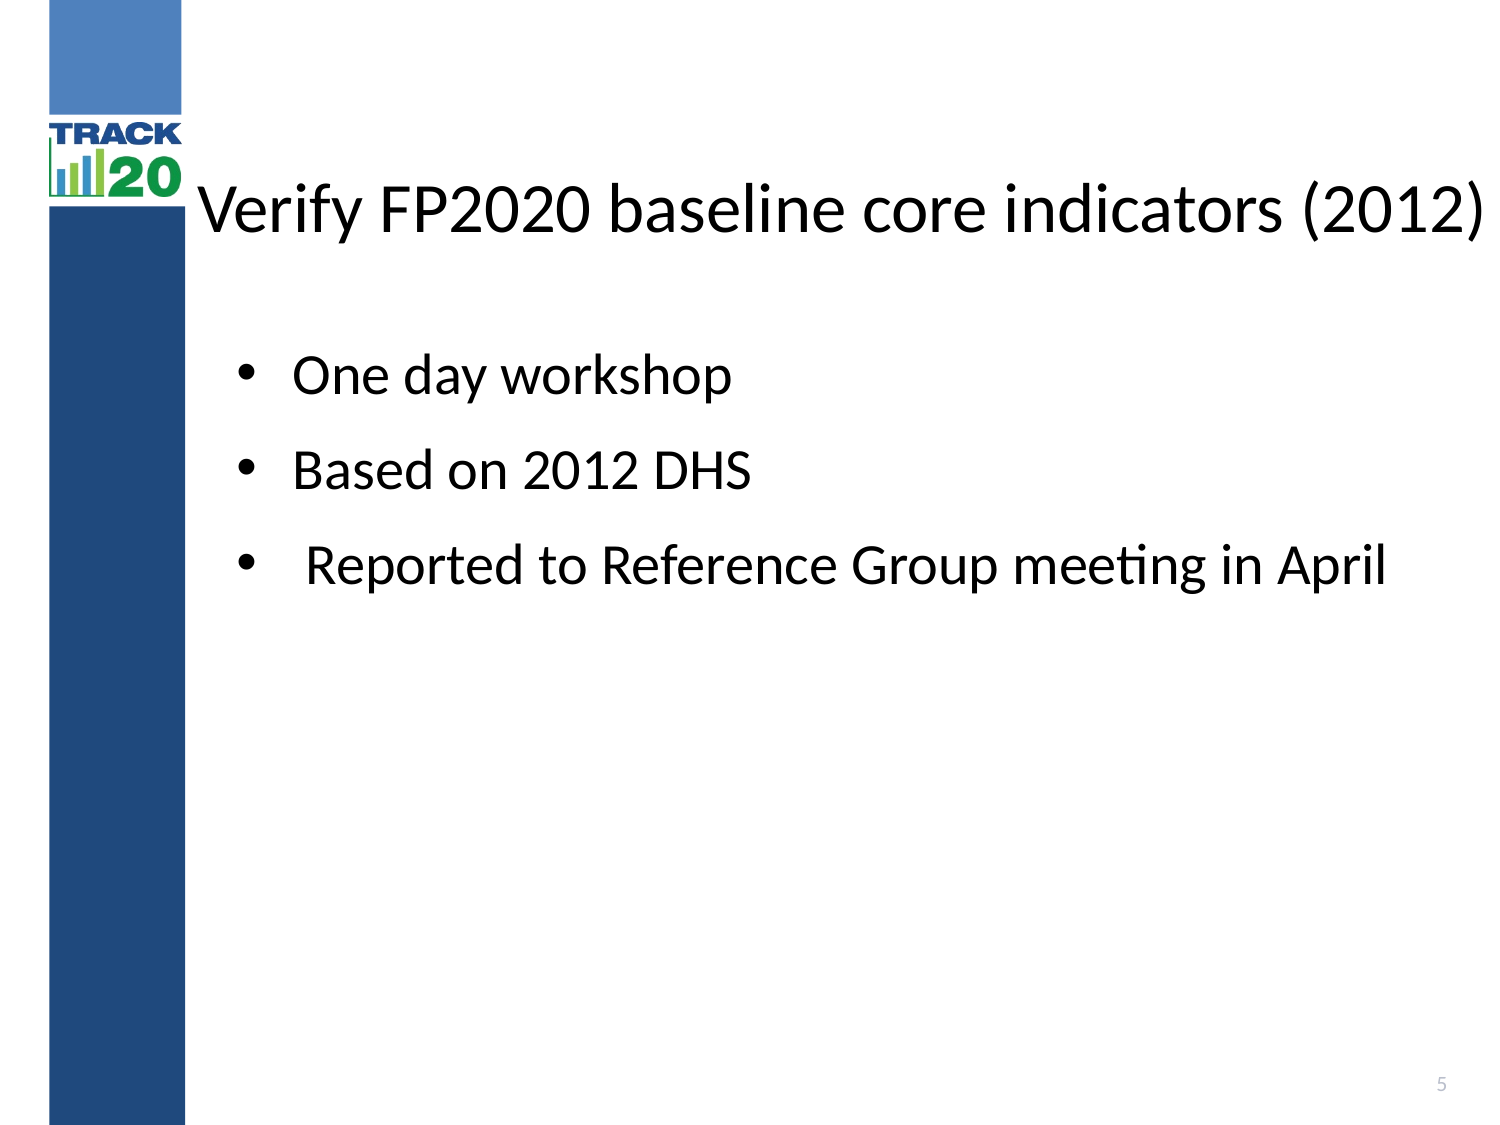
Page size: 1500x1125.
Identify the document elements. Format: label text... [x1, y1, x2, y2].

list One day workshop Based on 2012 DHS Reported to Reference Group meeting in April [236, 336, 1463, 958]
picture [49, 122, 182, 198]
title Verify FP2020 baseline core indicators (2012) [184, 16, 1500, 248]
text_box [47, 204, 187, 1125]
slide_number 5 [1287, 1062, 1463, 1103]
text_box [47, 0, 184, 117]
